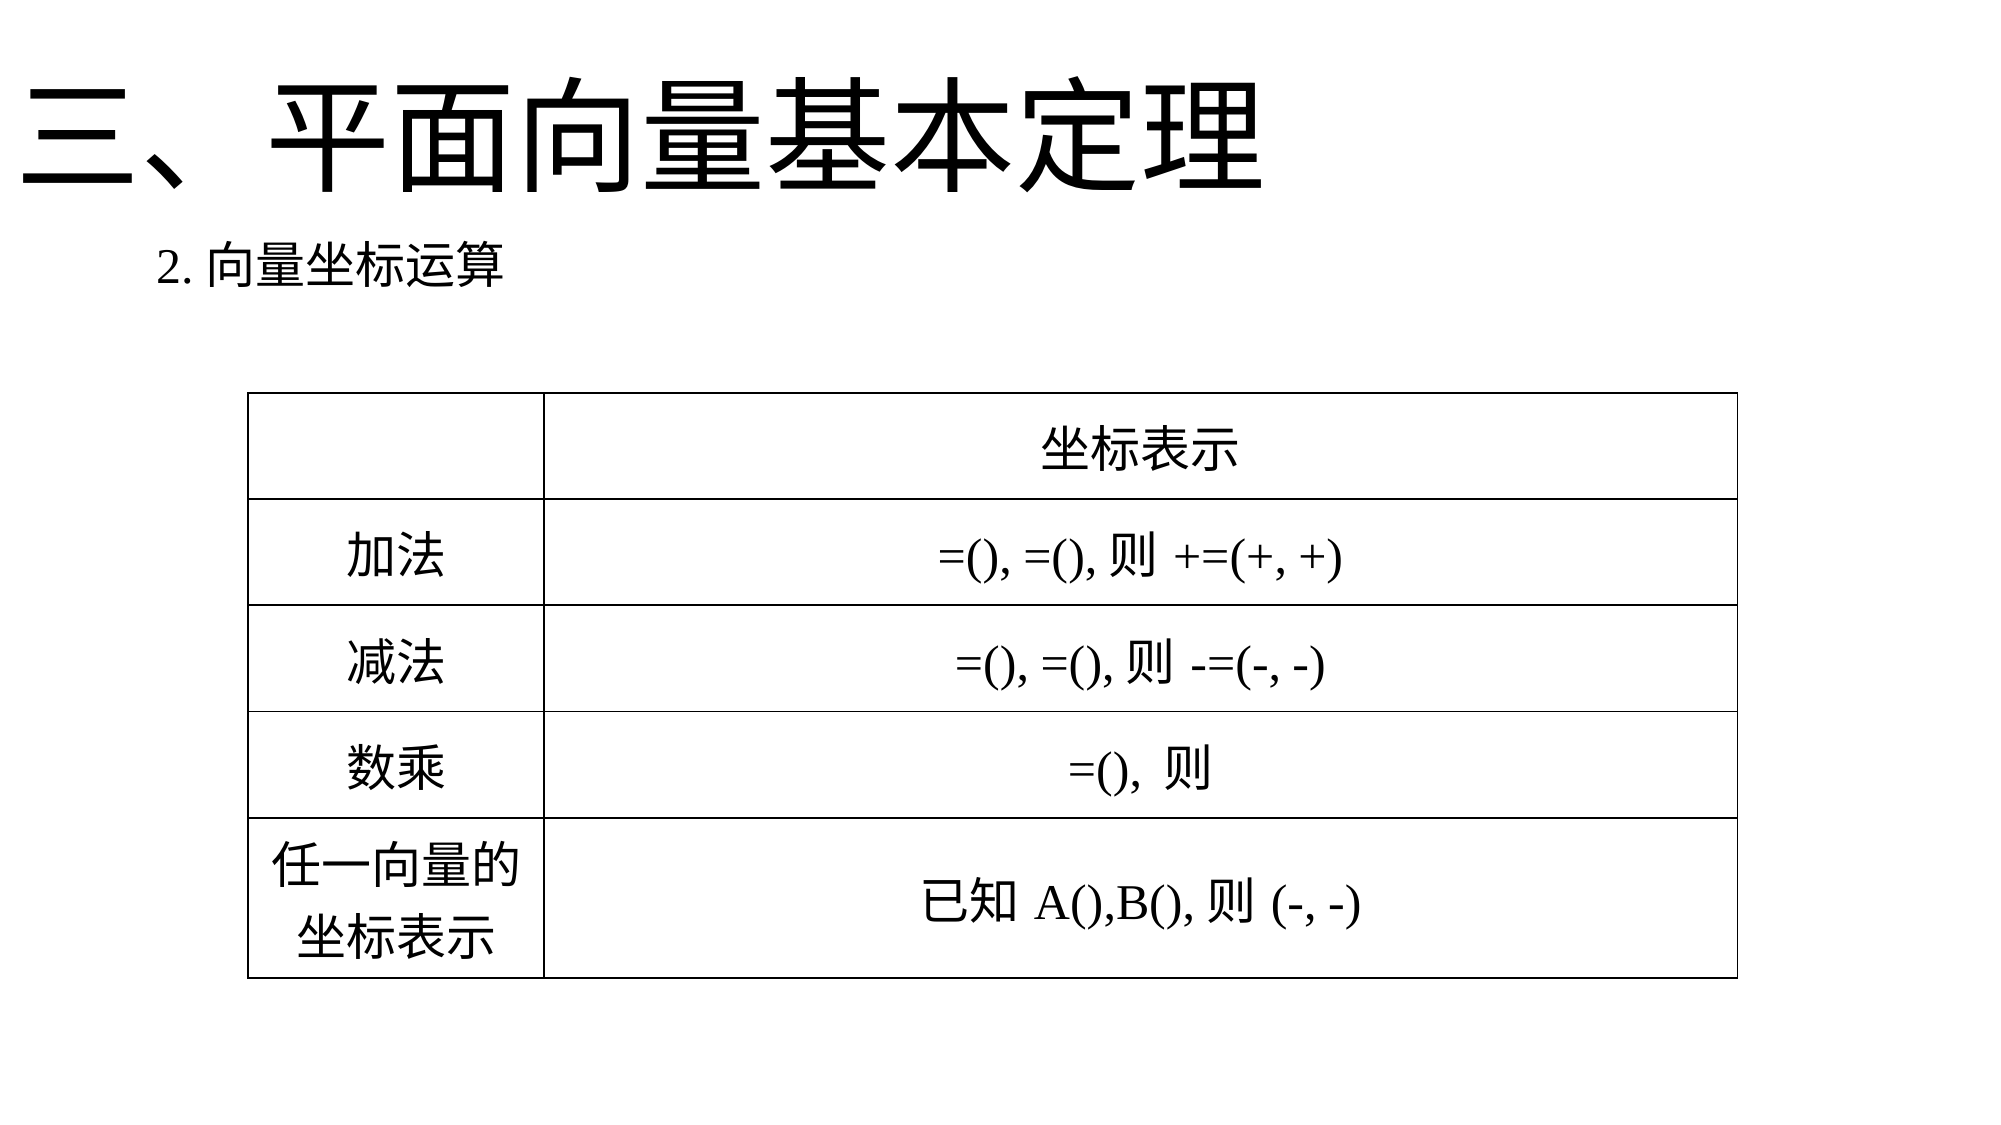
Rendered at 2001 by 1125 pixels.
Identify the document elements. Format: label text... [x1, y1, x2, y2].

text_box 三、平面向量基本定理 [0, 0, 1527, 218]
subtitle 2.向量坐标运算 [141, 233, 1825, 327]
